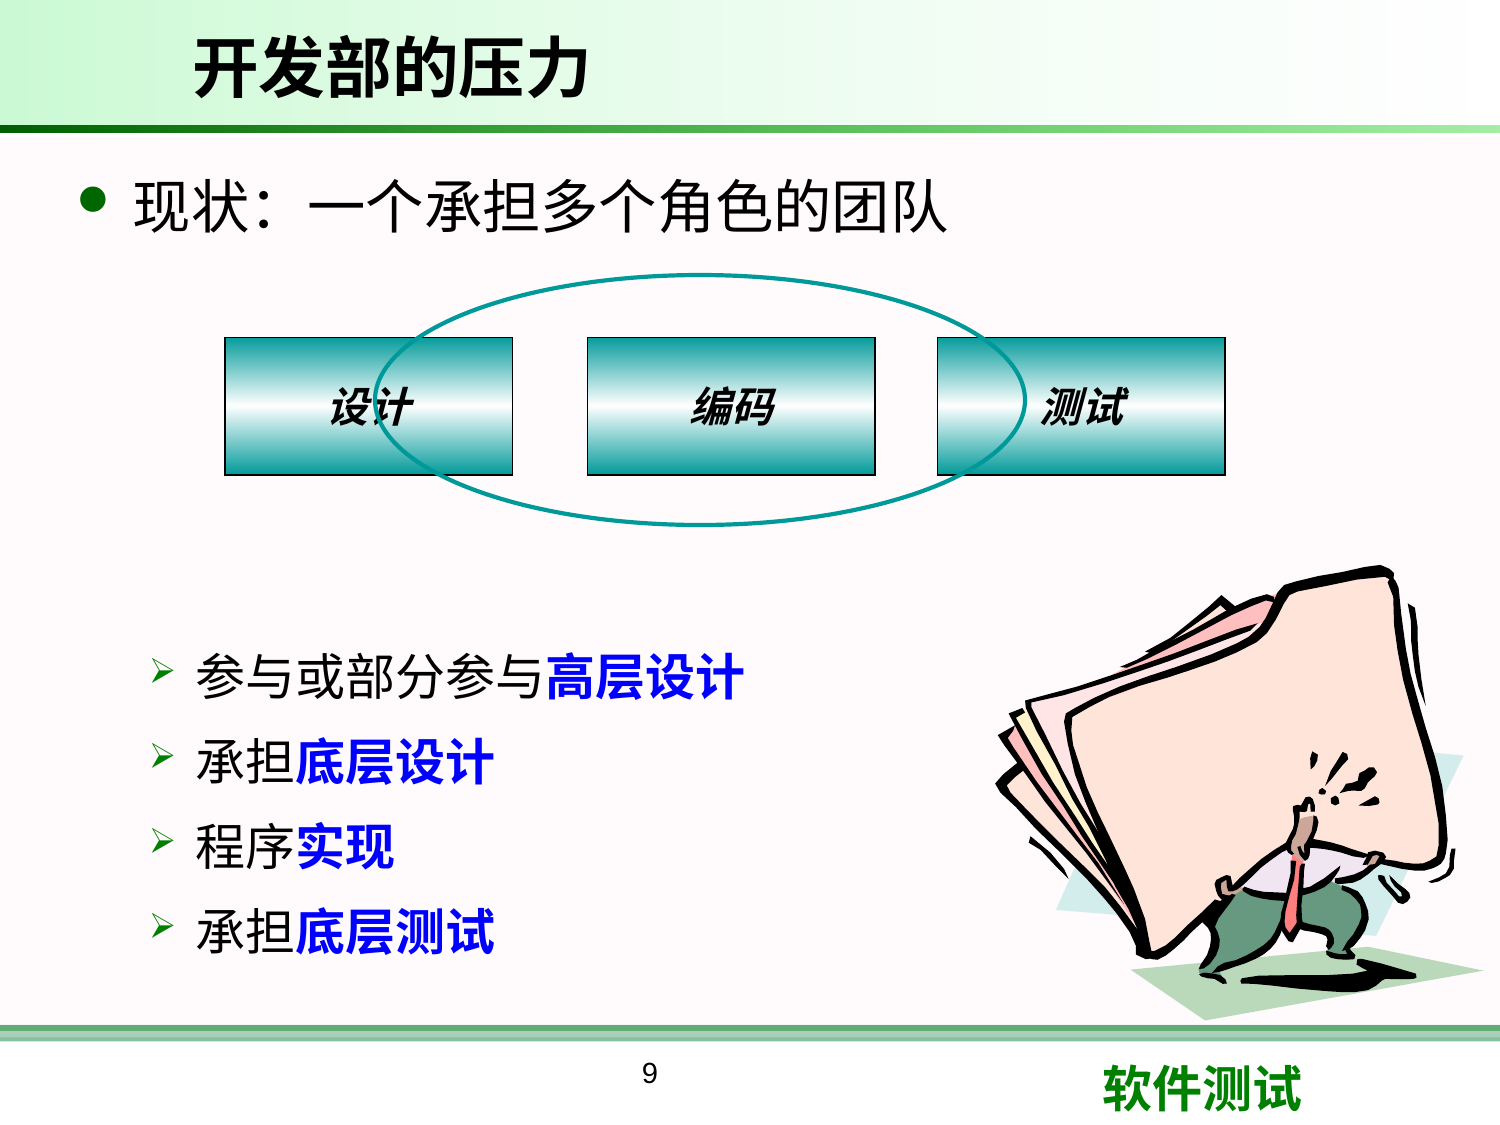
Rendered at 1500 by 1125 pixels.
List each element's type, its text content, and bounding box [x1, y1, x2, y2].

text_box 设计 [224, 337, 438, 475]
list 现状：一个承担多个角色的团队 参与或部分参与高层设计 承担底层设计 程序实现 承担底层测试 [58, 162, 1463, 1001]
footer 9 [412, 1046, 888, 1125]
text_box [375, 275, 1026, 526]
picture [994, 562, 1488, 1025]
text_box 测试 [962, 337, 1225, 475]
title 开发部的压力 [176, 12, 1223, 119]
